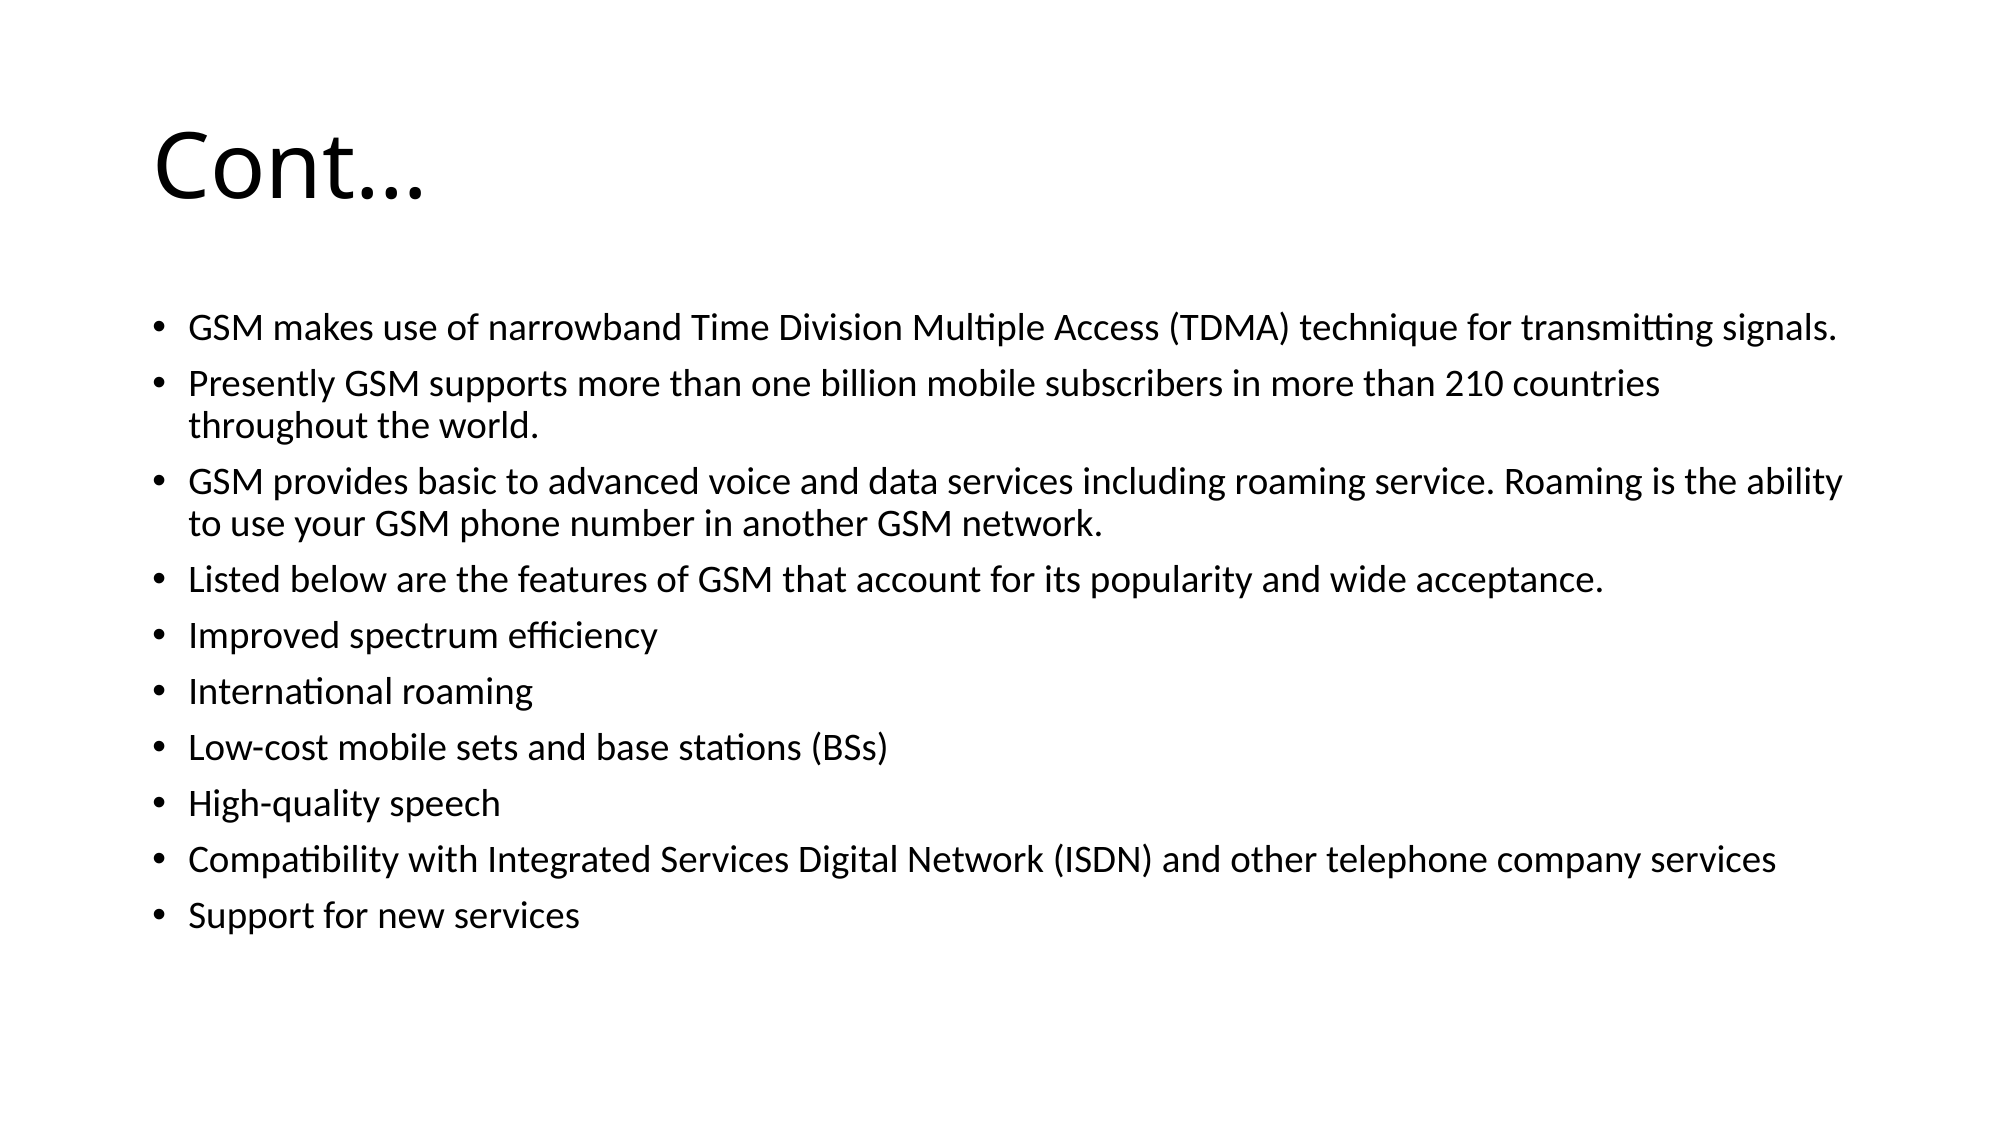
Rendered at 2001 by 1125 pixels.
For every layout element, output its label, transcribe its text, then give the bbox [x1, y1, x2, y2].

title Cont… [137, 59, 1863, 278]
list GSM makes use of narrowband Time Division Multiple Access (TDMA) technique for transmitting signals. Presently GSM supports more than one billion mobile subscribers in more than 210 countries throughout the world. GSM provides basic to advanced voice and data services including roaming service. Roaming is the ability to use your GSM phone number in another GSM network. Listed below are the features of GSM that account for its popularity and wide acceptance. Improved spectrum efficiency International roaming Low-cost mobile sets and base stations (BSs) High-quality speech Compatibility with Integrated Services Digital Network (ISDN) and other telephone company services Support for new services [137, 299, 1863, 1014]
